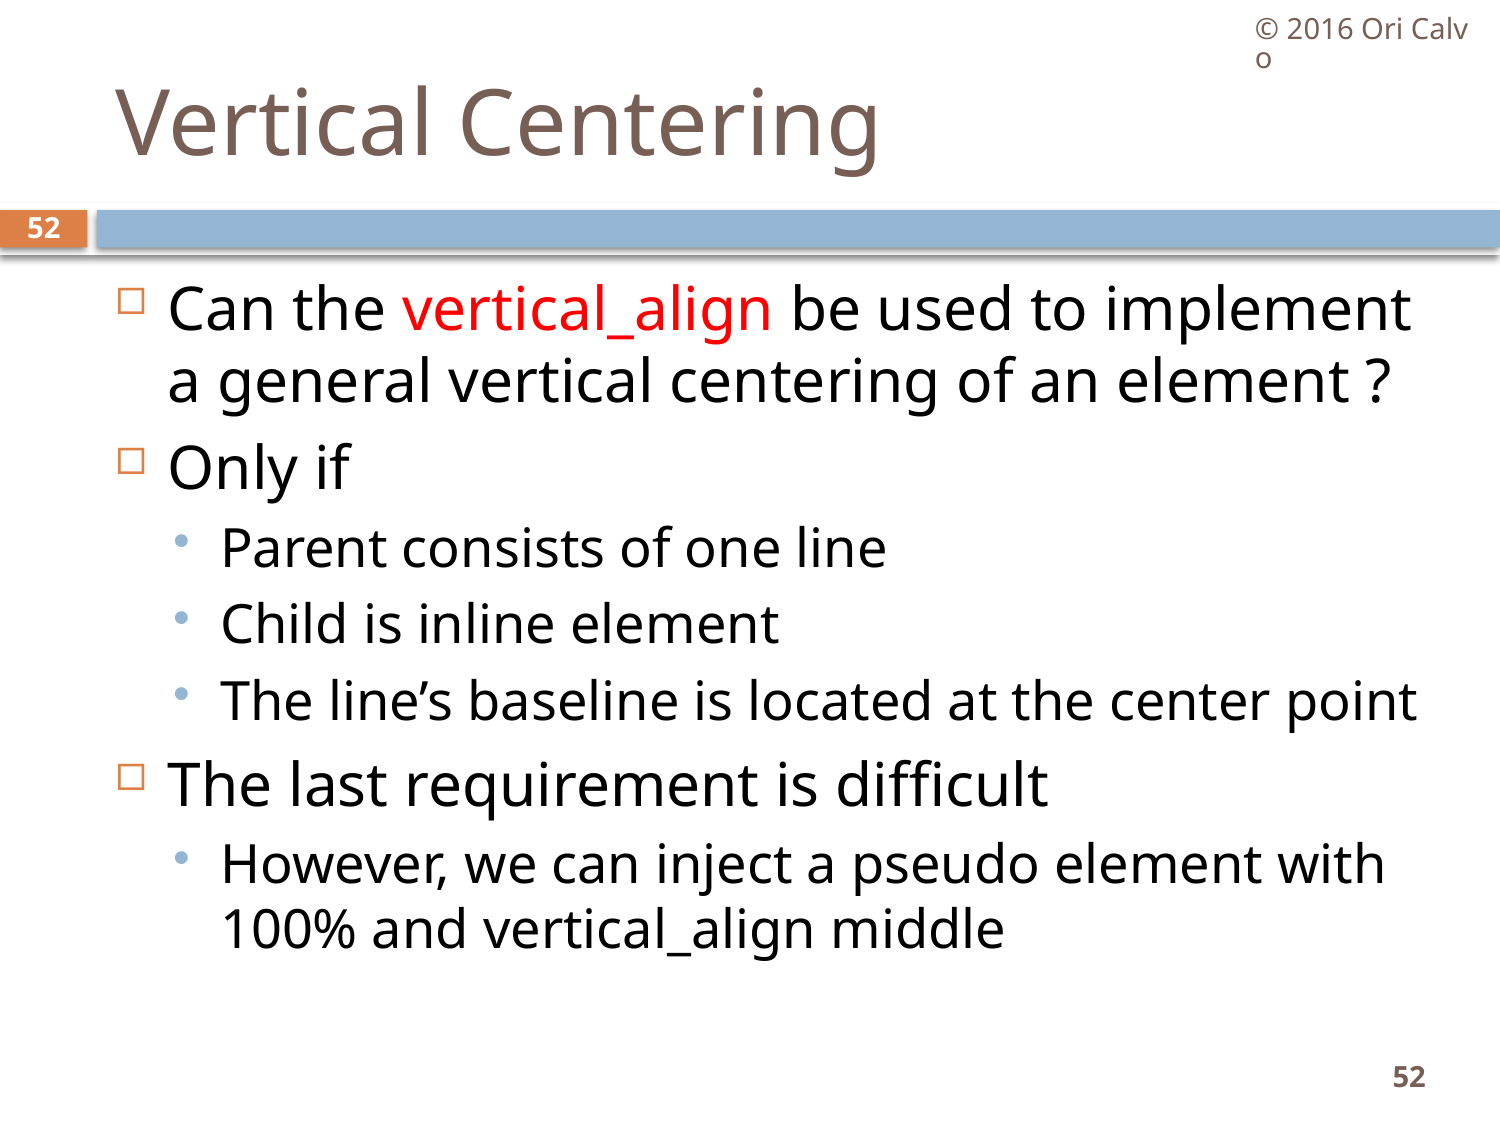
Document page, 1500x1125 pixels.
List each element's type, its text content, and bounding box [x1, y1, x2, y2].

title Vertical Centering [100, 37, 1438, 200]
slide_number 52 [0, 208, 88, 249]
footer © 2016 Ori Calvo [1240, 0, 1500, 60]
list Can the vertical_align be used to implement a general vertical centering of an element ? Only if Parent consists of one line Child is inline element The line’s baseline is located at the center point The last requirement is difficult However, we can inject a pseudo element with 100% and vertical_align middle [100, 262, 1438, 1000]
